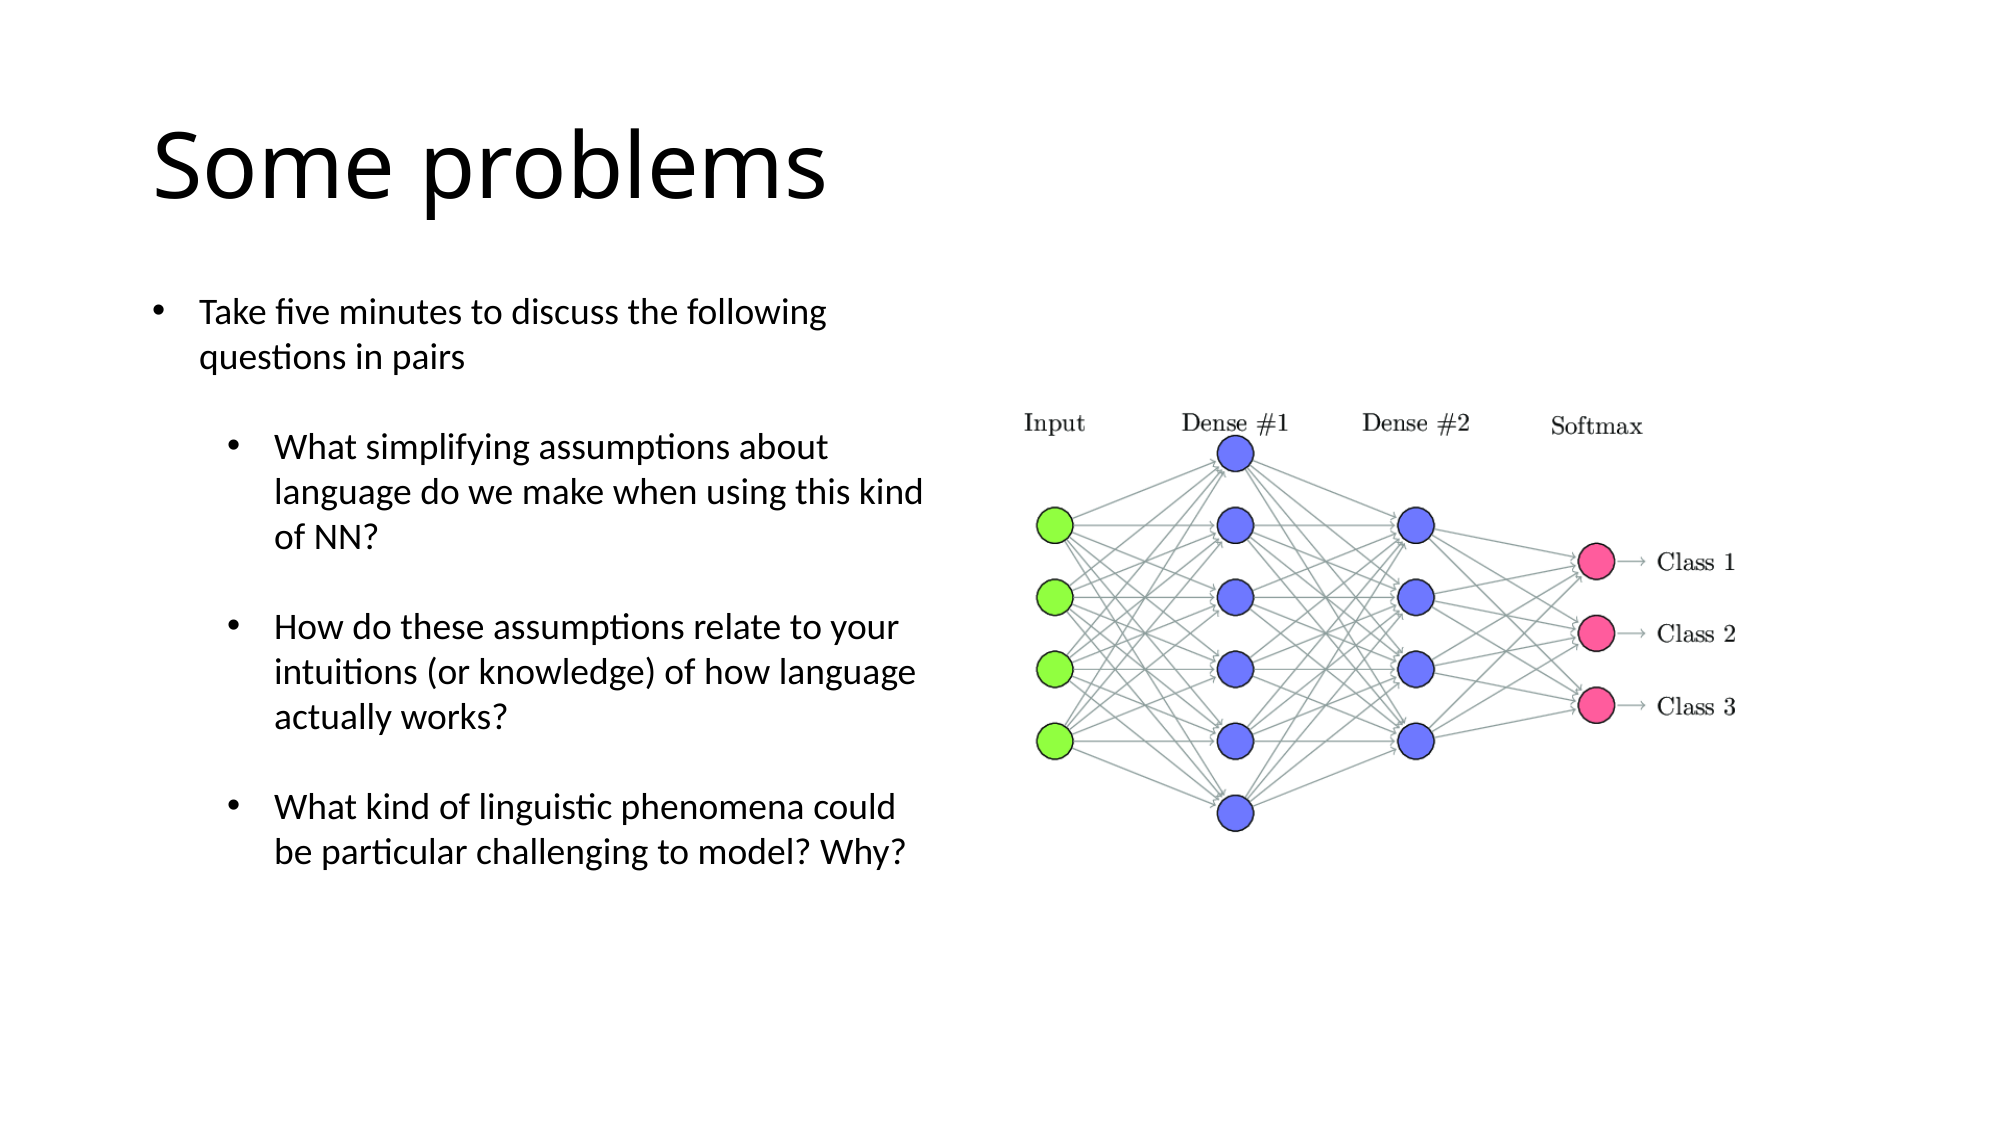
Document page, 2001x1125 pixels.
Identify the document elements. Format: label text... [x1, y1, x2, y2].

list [999, 387, 1761, 856]
title Some problems [137, 59, 1863, 278]
text_box Take five minutes to discuss the following questions in pairs What simplifying assumptions about language do we make when using this kind of NN? How do these assumptions relate to your intuitions (or knowledge) of how language actually works? What kind of linguistic phenomena could be particular challenging to model? Why? [137, 279, 946, 880]
